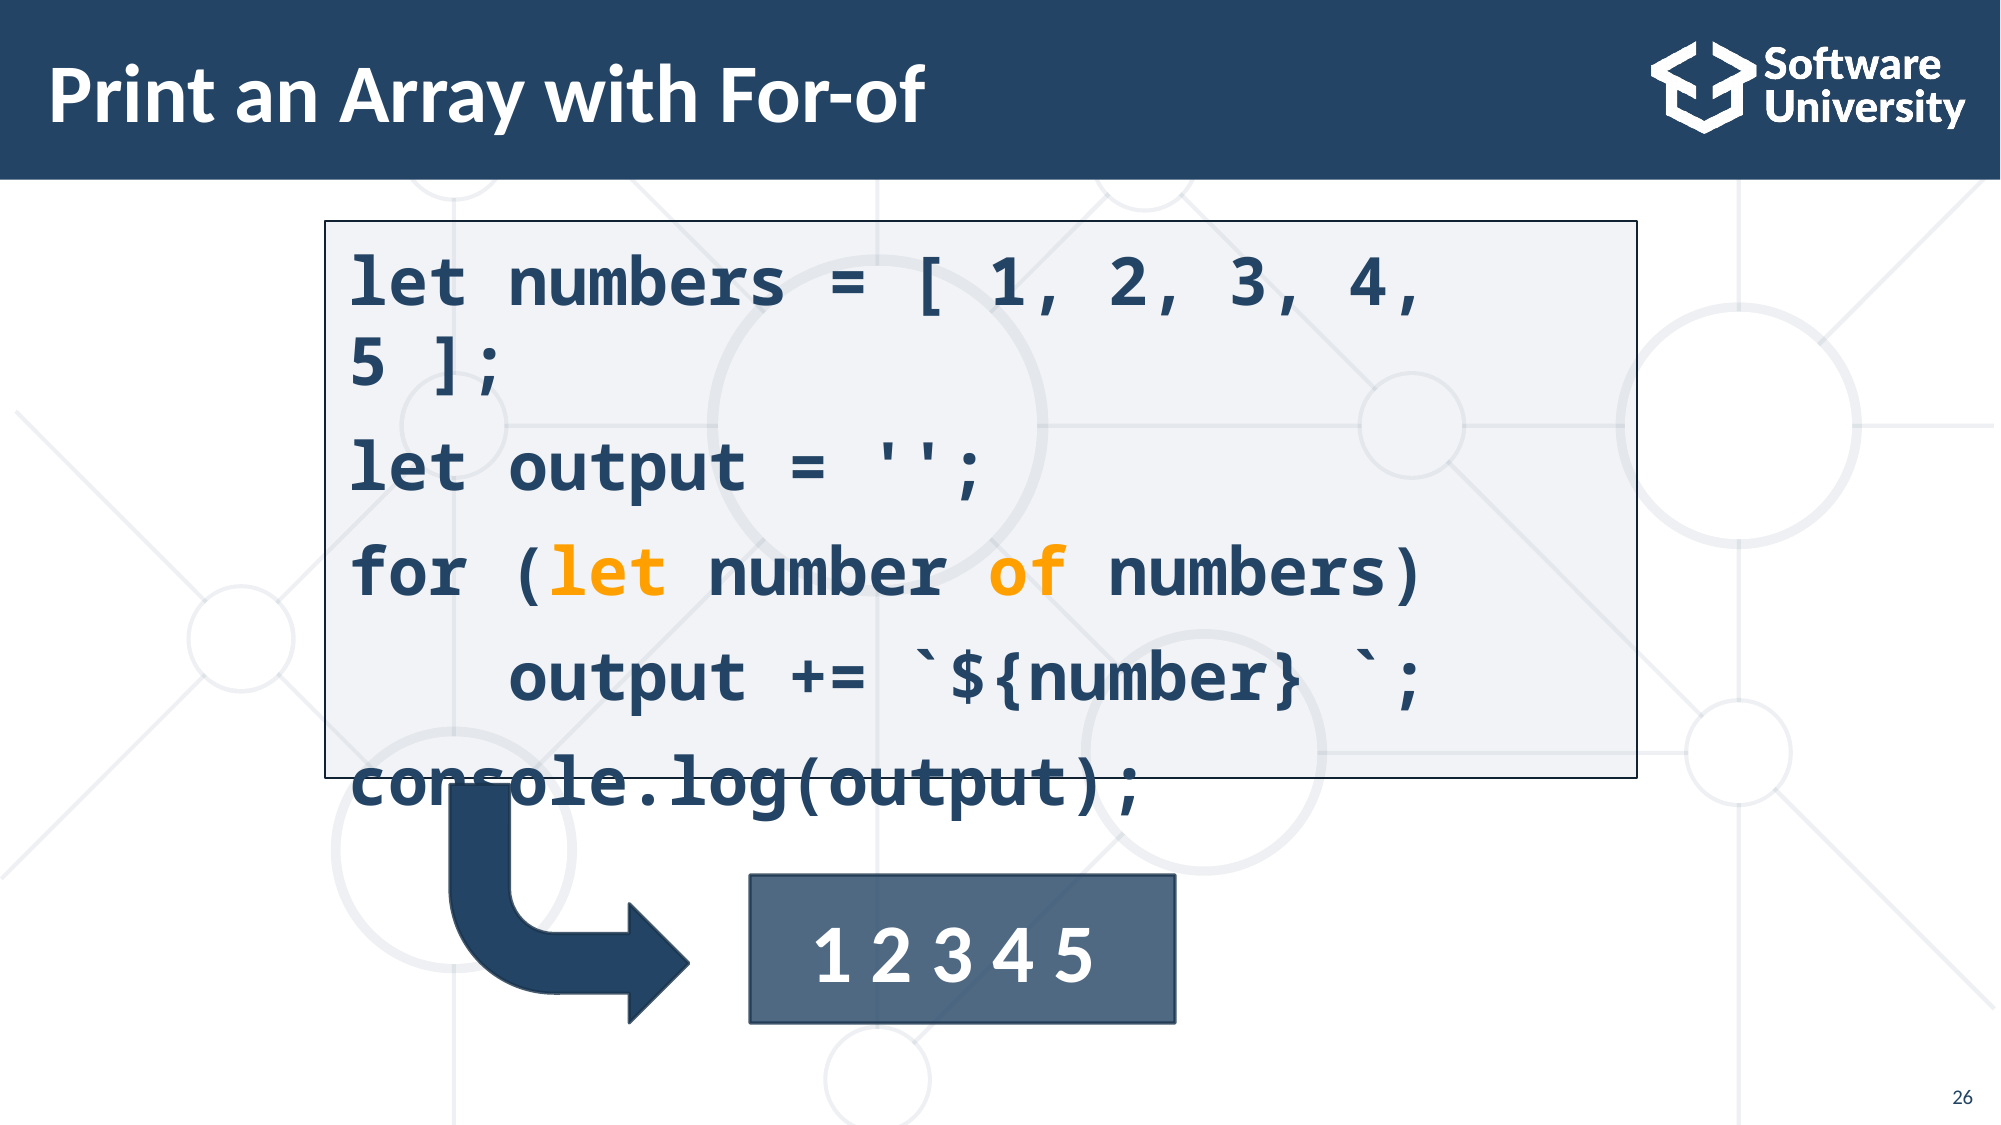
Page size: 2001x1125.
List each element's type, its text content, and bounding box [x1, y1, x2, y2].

slide_number 26 [1927, 1067, 1989, 1117]
list let numbers = [ 1, 2, 3, 4, 5 ]; let output = ''; for (let number of numbers) output += `${number} `; console.log(output); [324, 220, 1638, 779]
title Print an Array with For-of [31, 16, 1625, 162]
picture [1651, 41, 1966, 134]
text_box [447, 782, 691, 1025]
text_box 1 2 3 4 5 [748, 873, 1177, 1025]
